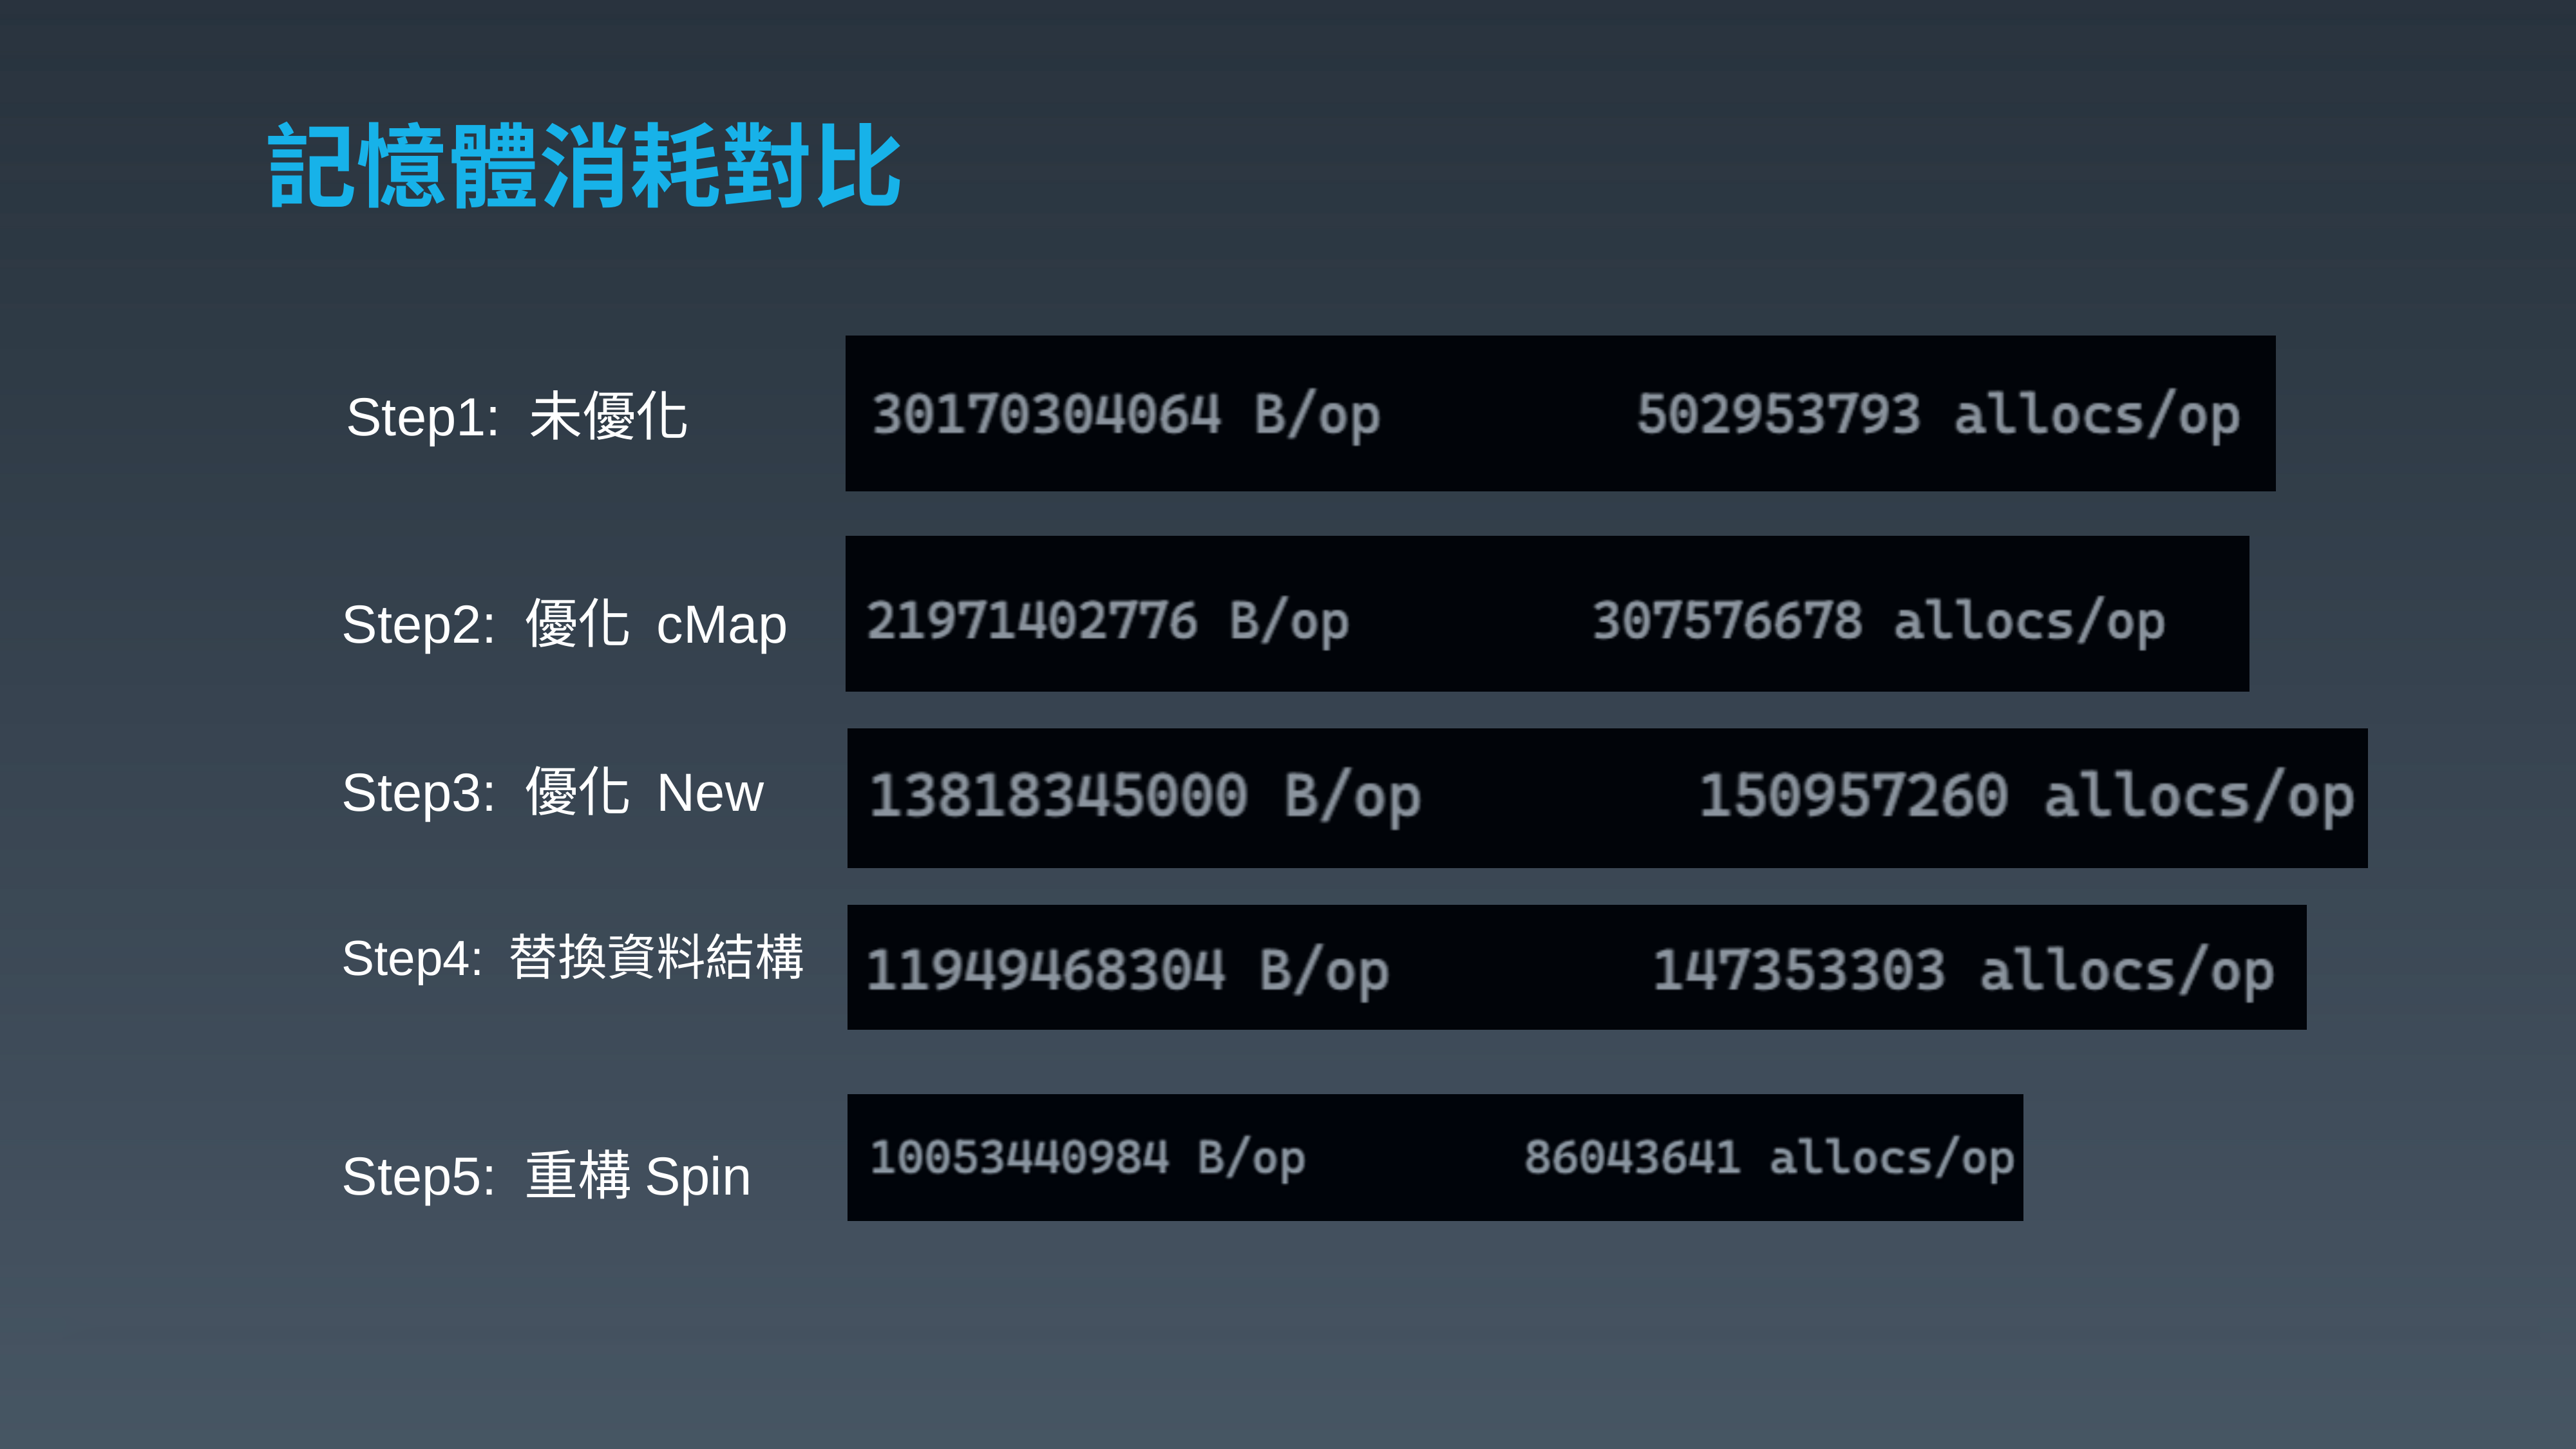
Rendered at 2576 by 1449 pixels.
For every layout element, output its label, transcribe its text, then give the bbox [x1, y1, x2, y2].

text_box Step5: 重構Spin [336, 1136, 793, 1219]
picture [0, 0, 2576, 1449]
text_box Step1: 未優化 [341, 376, 848, 497]
text_box Step3: 優化 New [336, 752, 844, 873]
title 記憶體消耗對比 [260, 103, 2316, 243]
text_box Step2: 優化 cMap [336, 583, 844, 705]
text_box Step4: 替換資料結構 [336, 920, 844, 1041]
